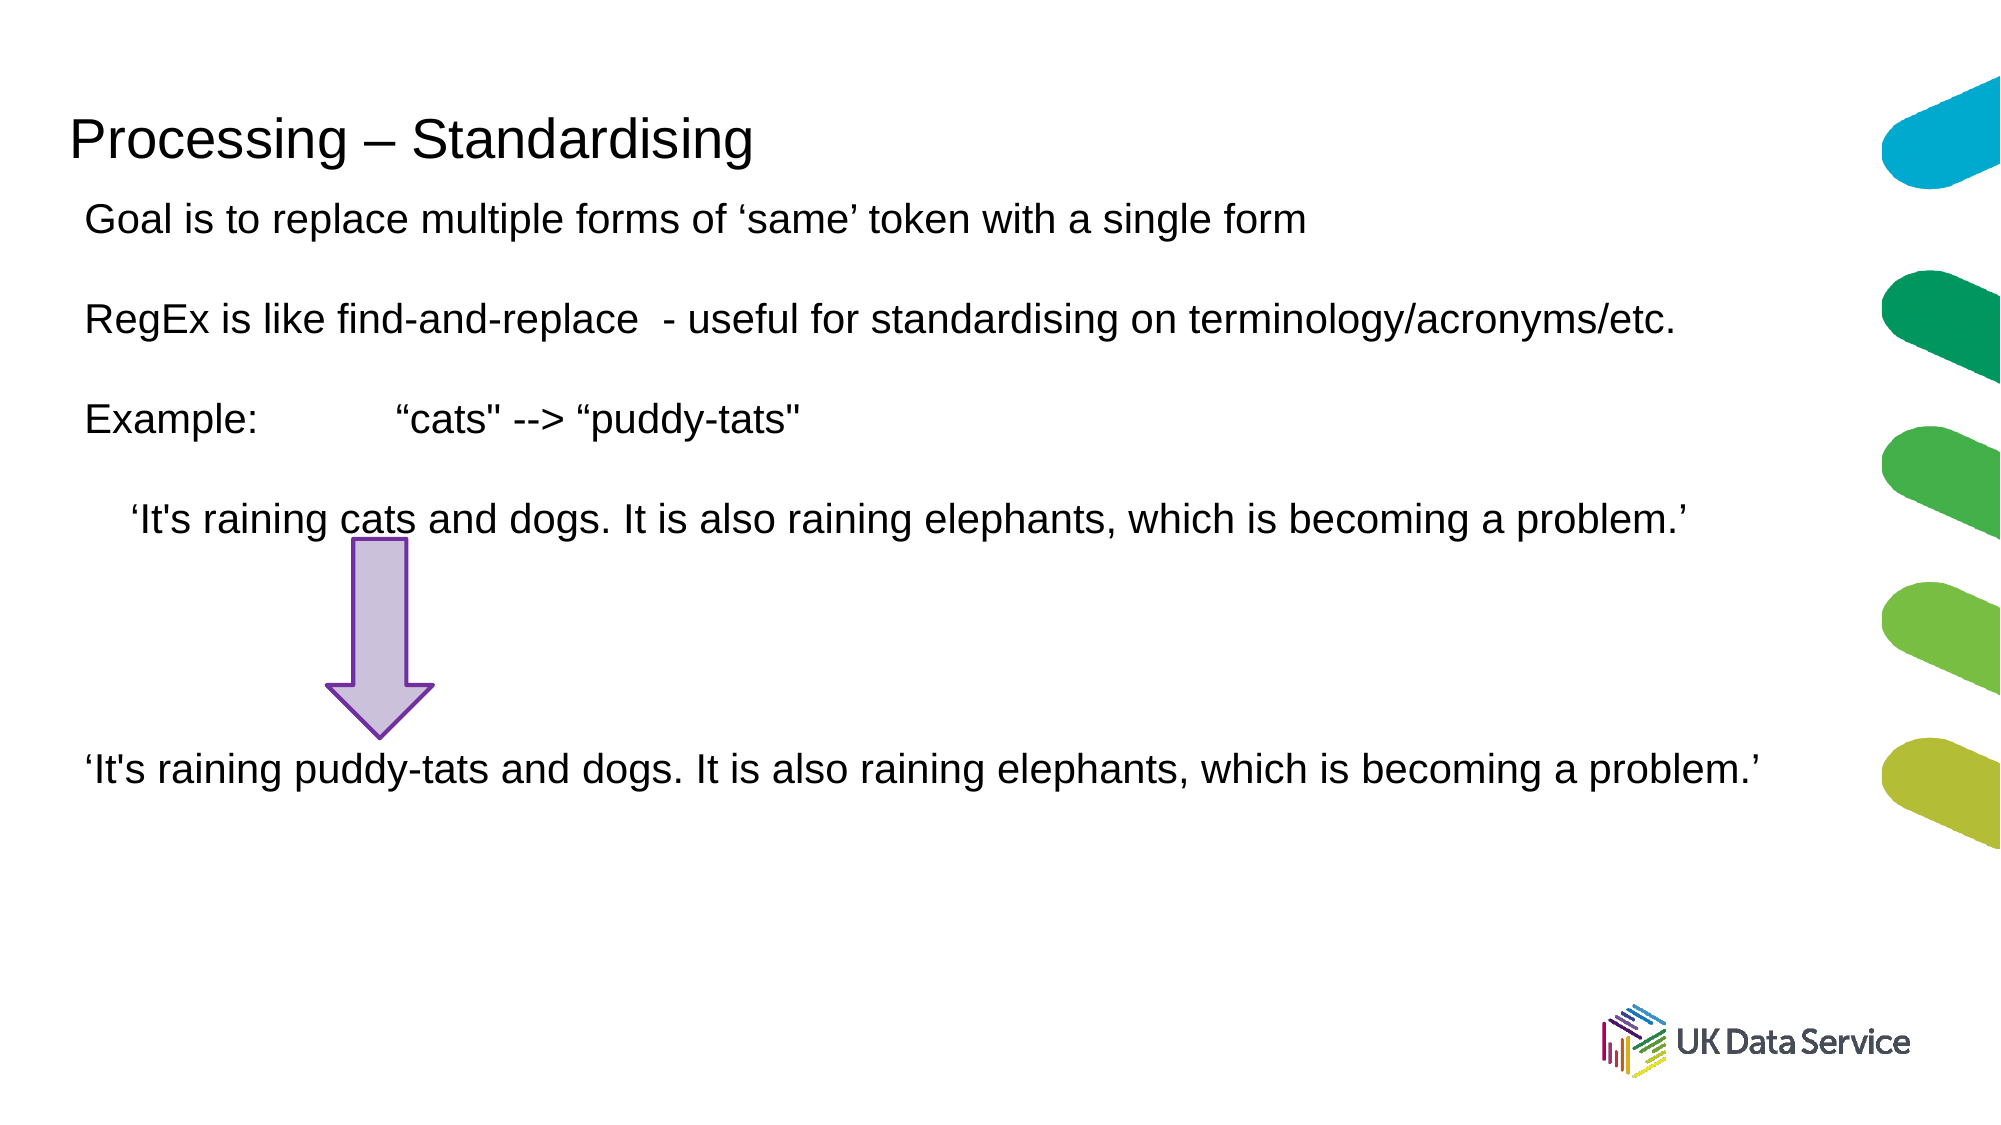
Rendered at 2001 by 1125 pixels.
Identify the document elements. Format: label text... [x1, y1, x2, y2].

title Processing – Standardising [55, 42, 1855, 231]
picture [1881, 0, 2000, 849]
text_box Goal is to replace multiple forms of ‘same’ token with a single form RegEx is like find-and-replace - useful for standardising on terminology/acronyms/etc. Example: “cats" --> “puddy-tats" ‘It's raining cats and dogs. It is also raining elephants, which is becoming a problem.’ ‘It's raining puddy-tats and dogs. It is also raining elephants, which is becoming a problem.’ [69, 183, 1844, 849]
text_box [324, 536, 435, 741]
picture [1602, 1004, 1910, 1078]
